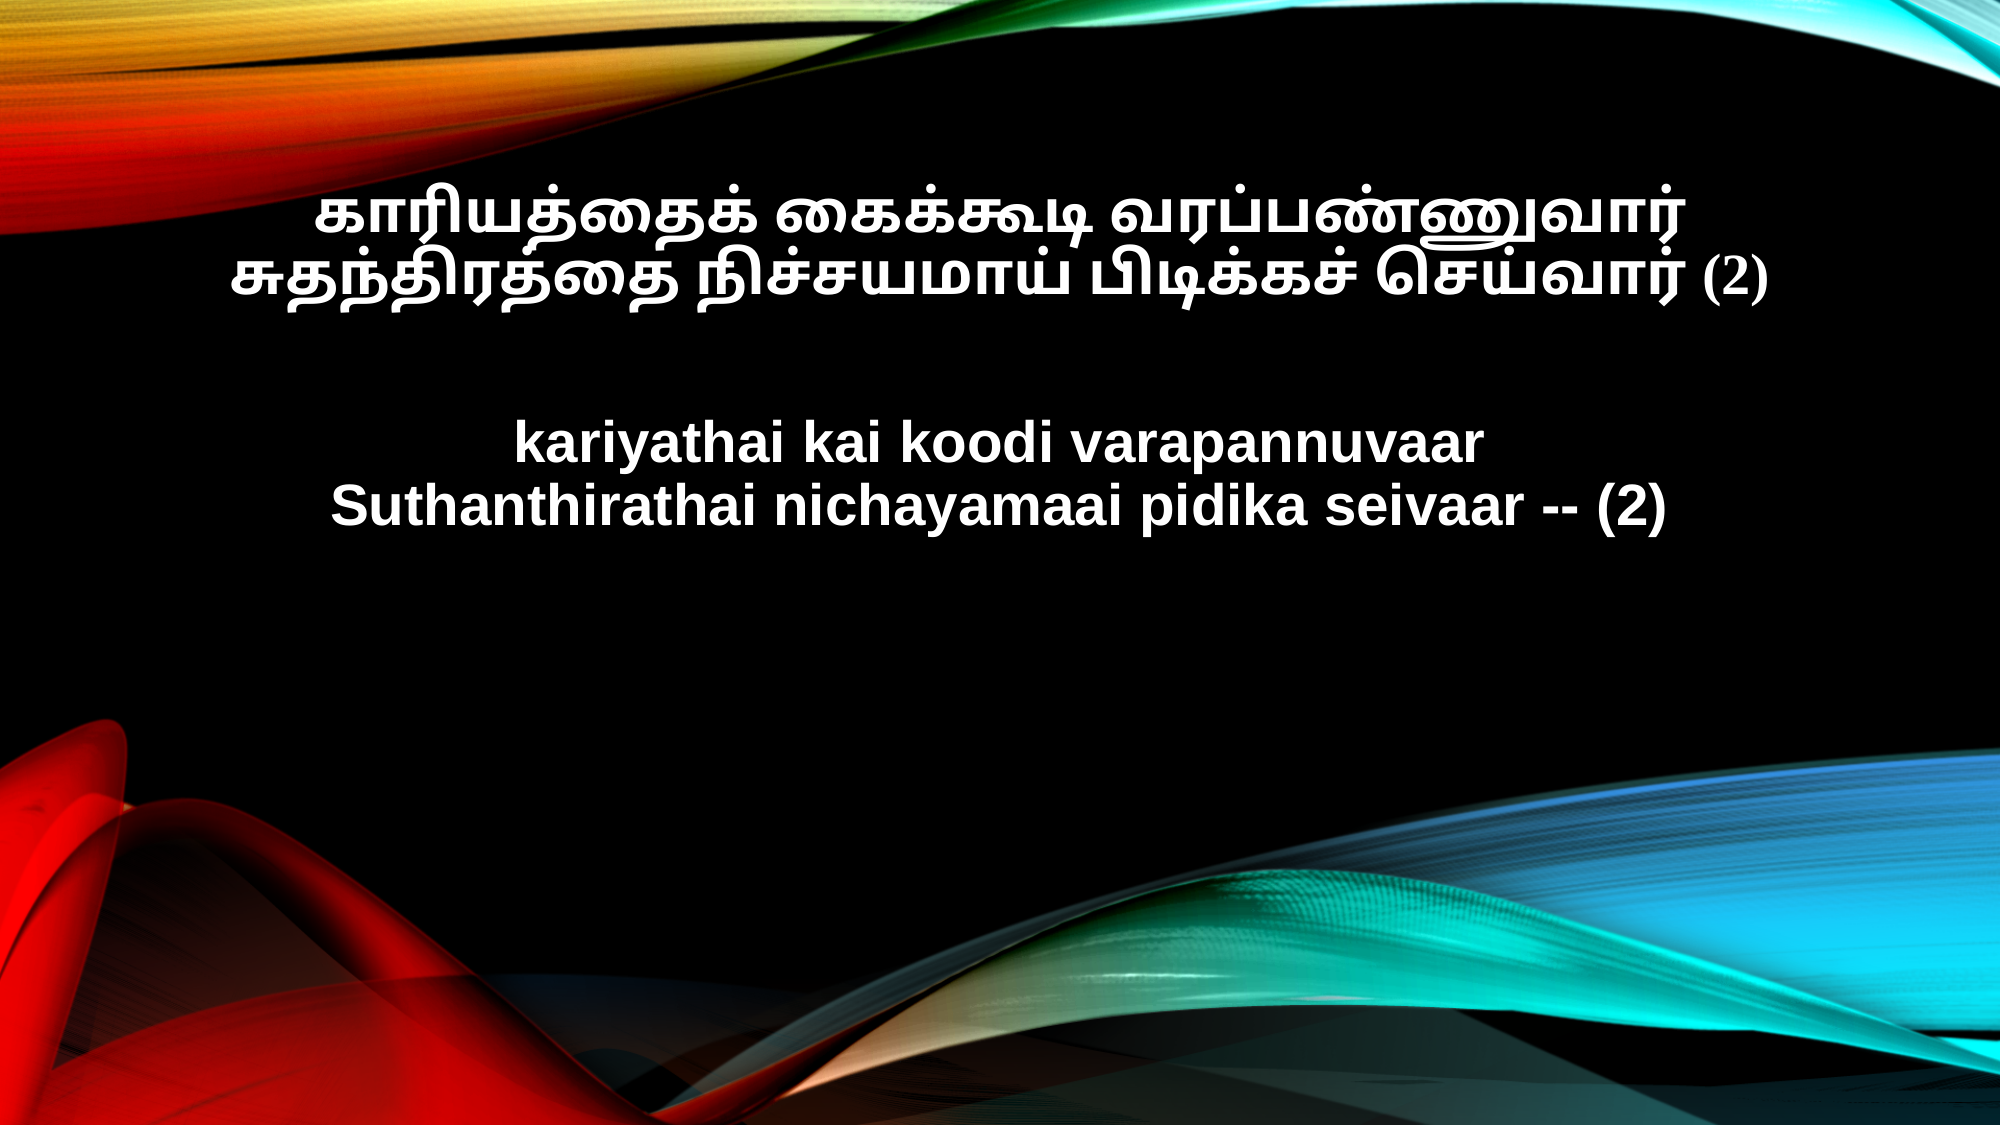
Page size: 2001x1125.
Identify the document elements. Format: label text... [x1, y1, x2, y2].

subtitle காரியத்தைக் கைக்கூடி வரப்பண்ணுவார் சுதந்திரத்தை நிச்சயமாய் பிடிக்கச் செய்வார் (2) kariyathai kai koodi varapannuvaar Suthanthirathai nichayamaai pidika seivaar -- (2) [0, 0, 2000, 1125]
